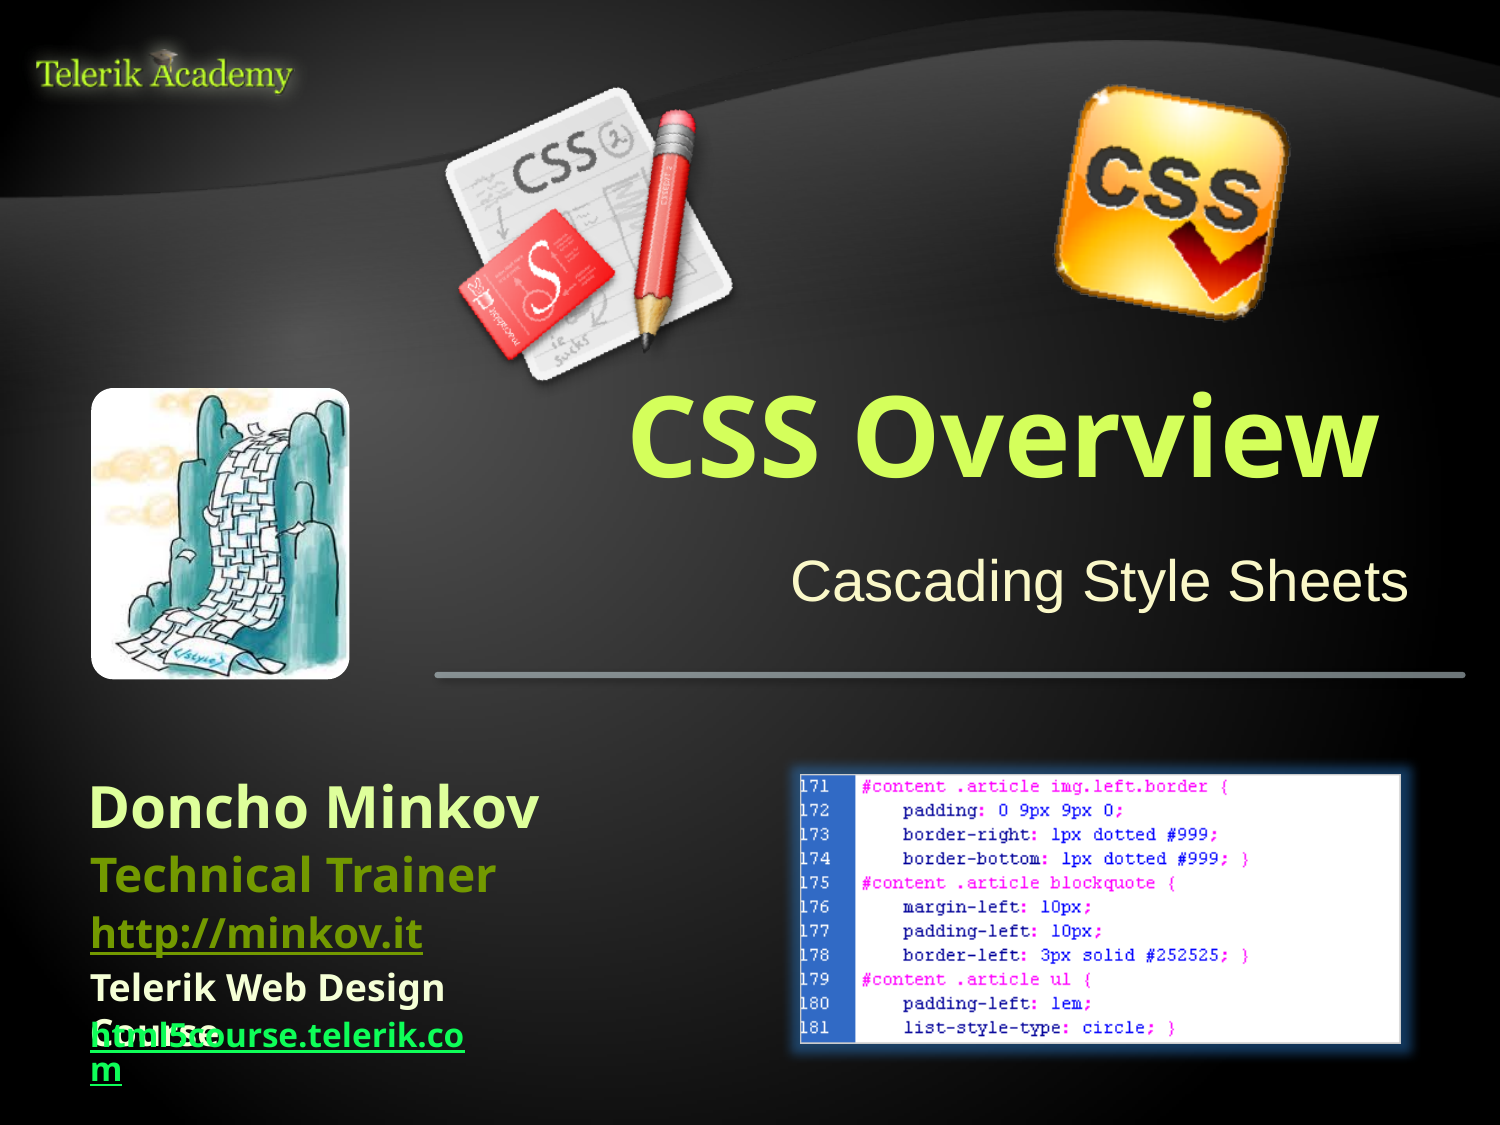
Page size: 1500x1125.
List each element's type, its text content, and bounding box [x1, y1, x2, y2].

list html5course.telerik.com [75, 1006, 500, 1103]
list Telerik Web Design Course [75, 965, 534, 1063]
title CSS Overview [75, 249, 1425, 500]
list Technical Trainer [75, 837, 738, 911]
picture [0, 0, 1500, 1125]
list Doncho Minkov [72, 762, 623, 849]
subtitle Cascading Style Sheets [75, 531, 84, 625]
subtitle Cascading Style Sheets [357, 531, 1425, 625]
list http://minkov.it [75, 899, 625, 965]
